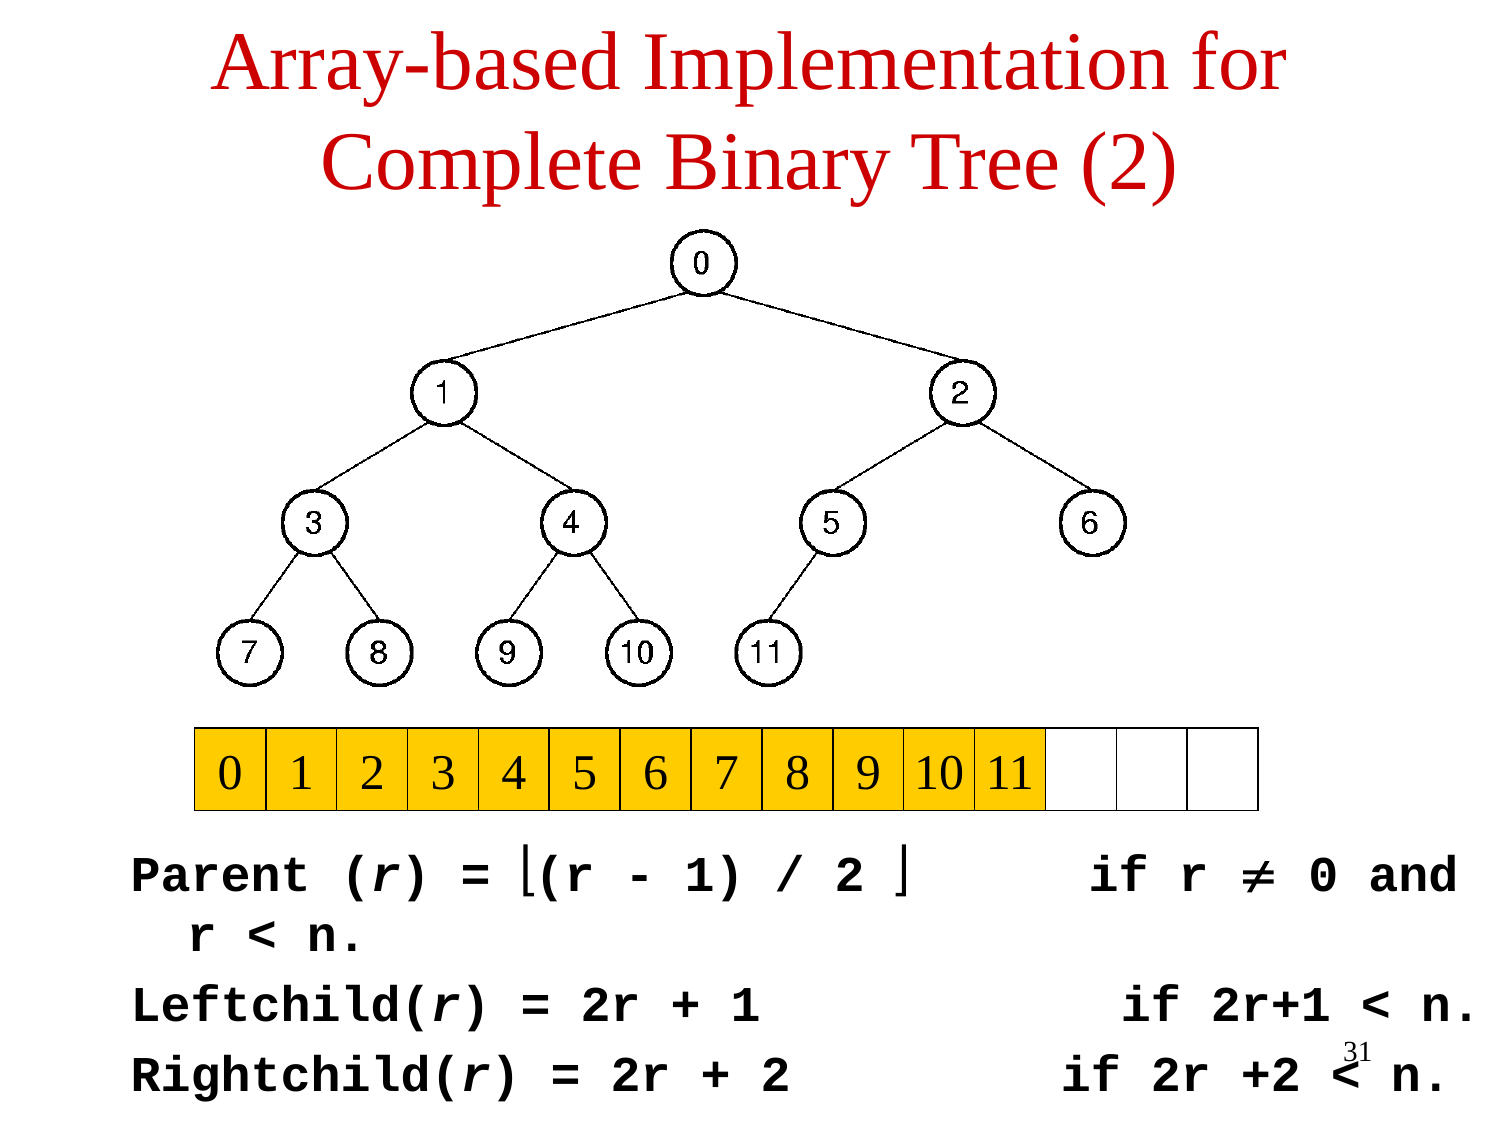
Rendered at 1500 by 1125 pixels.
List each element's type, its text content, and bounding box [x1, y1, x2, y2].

text_box 11 [974, 728, 1045, 811]
text_box 2 [336, 728, 407, 811]
text_box 4 [478, 728, 548, 811]
text_box 8 [761, 728, 832, 811]
text_box [1116, 727, 1187, 811]
text_box 1 [265, 728, 336, 811]
title Array-based Implementation for Complete Binary Tree (2) [74, 30, 1425, 182]
text_box 9 [832, 728, 903, 811]
text_box 5 [548, 728, 620, 811]
text_box 0 [194, 728, 265, 811]
text_box 3 [407, 728, 478, 811]
text_box 6 [620, 728, 690, 811]
text_box [1187, 727, 1259, 811]
text_box 7 [690, 728, 761, 811]
slide_number 31 [1074, 1024, 1388, 1101]
text_box 10 [903, 728, 974, 811]
picture [183, 207, 1164, 718]
text_box [1045, 727, 1116, 811]
list Parent (r) = (r - 1) / 2  if r  0 and r < n. Leftchild(r) = 2r + 1 if 2r+1 < n. Rightchild(r) = 2r + 2 if 2r +2 < n. [115, 833, 1500, 1125]
